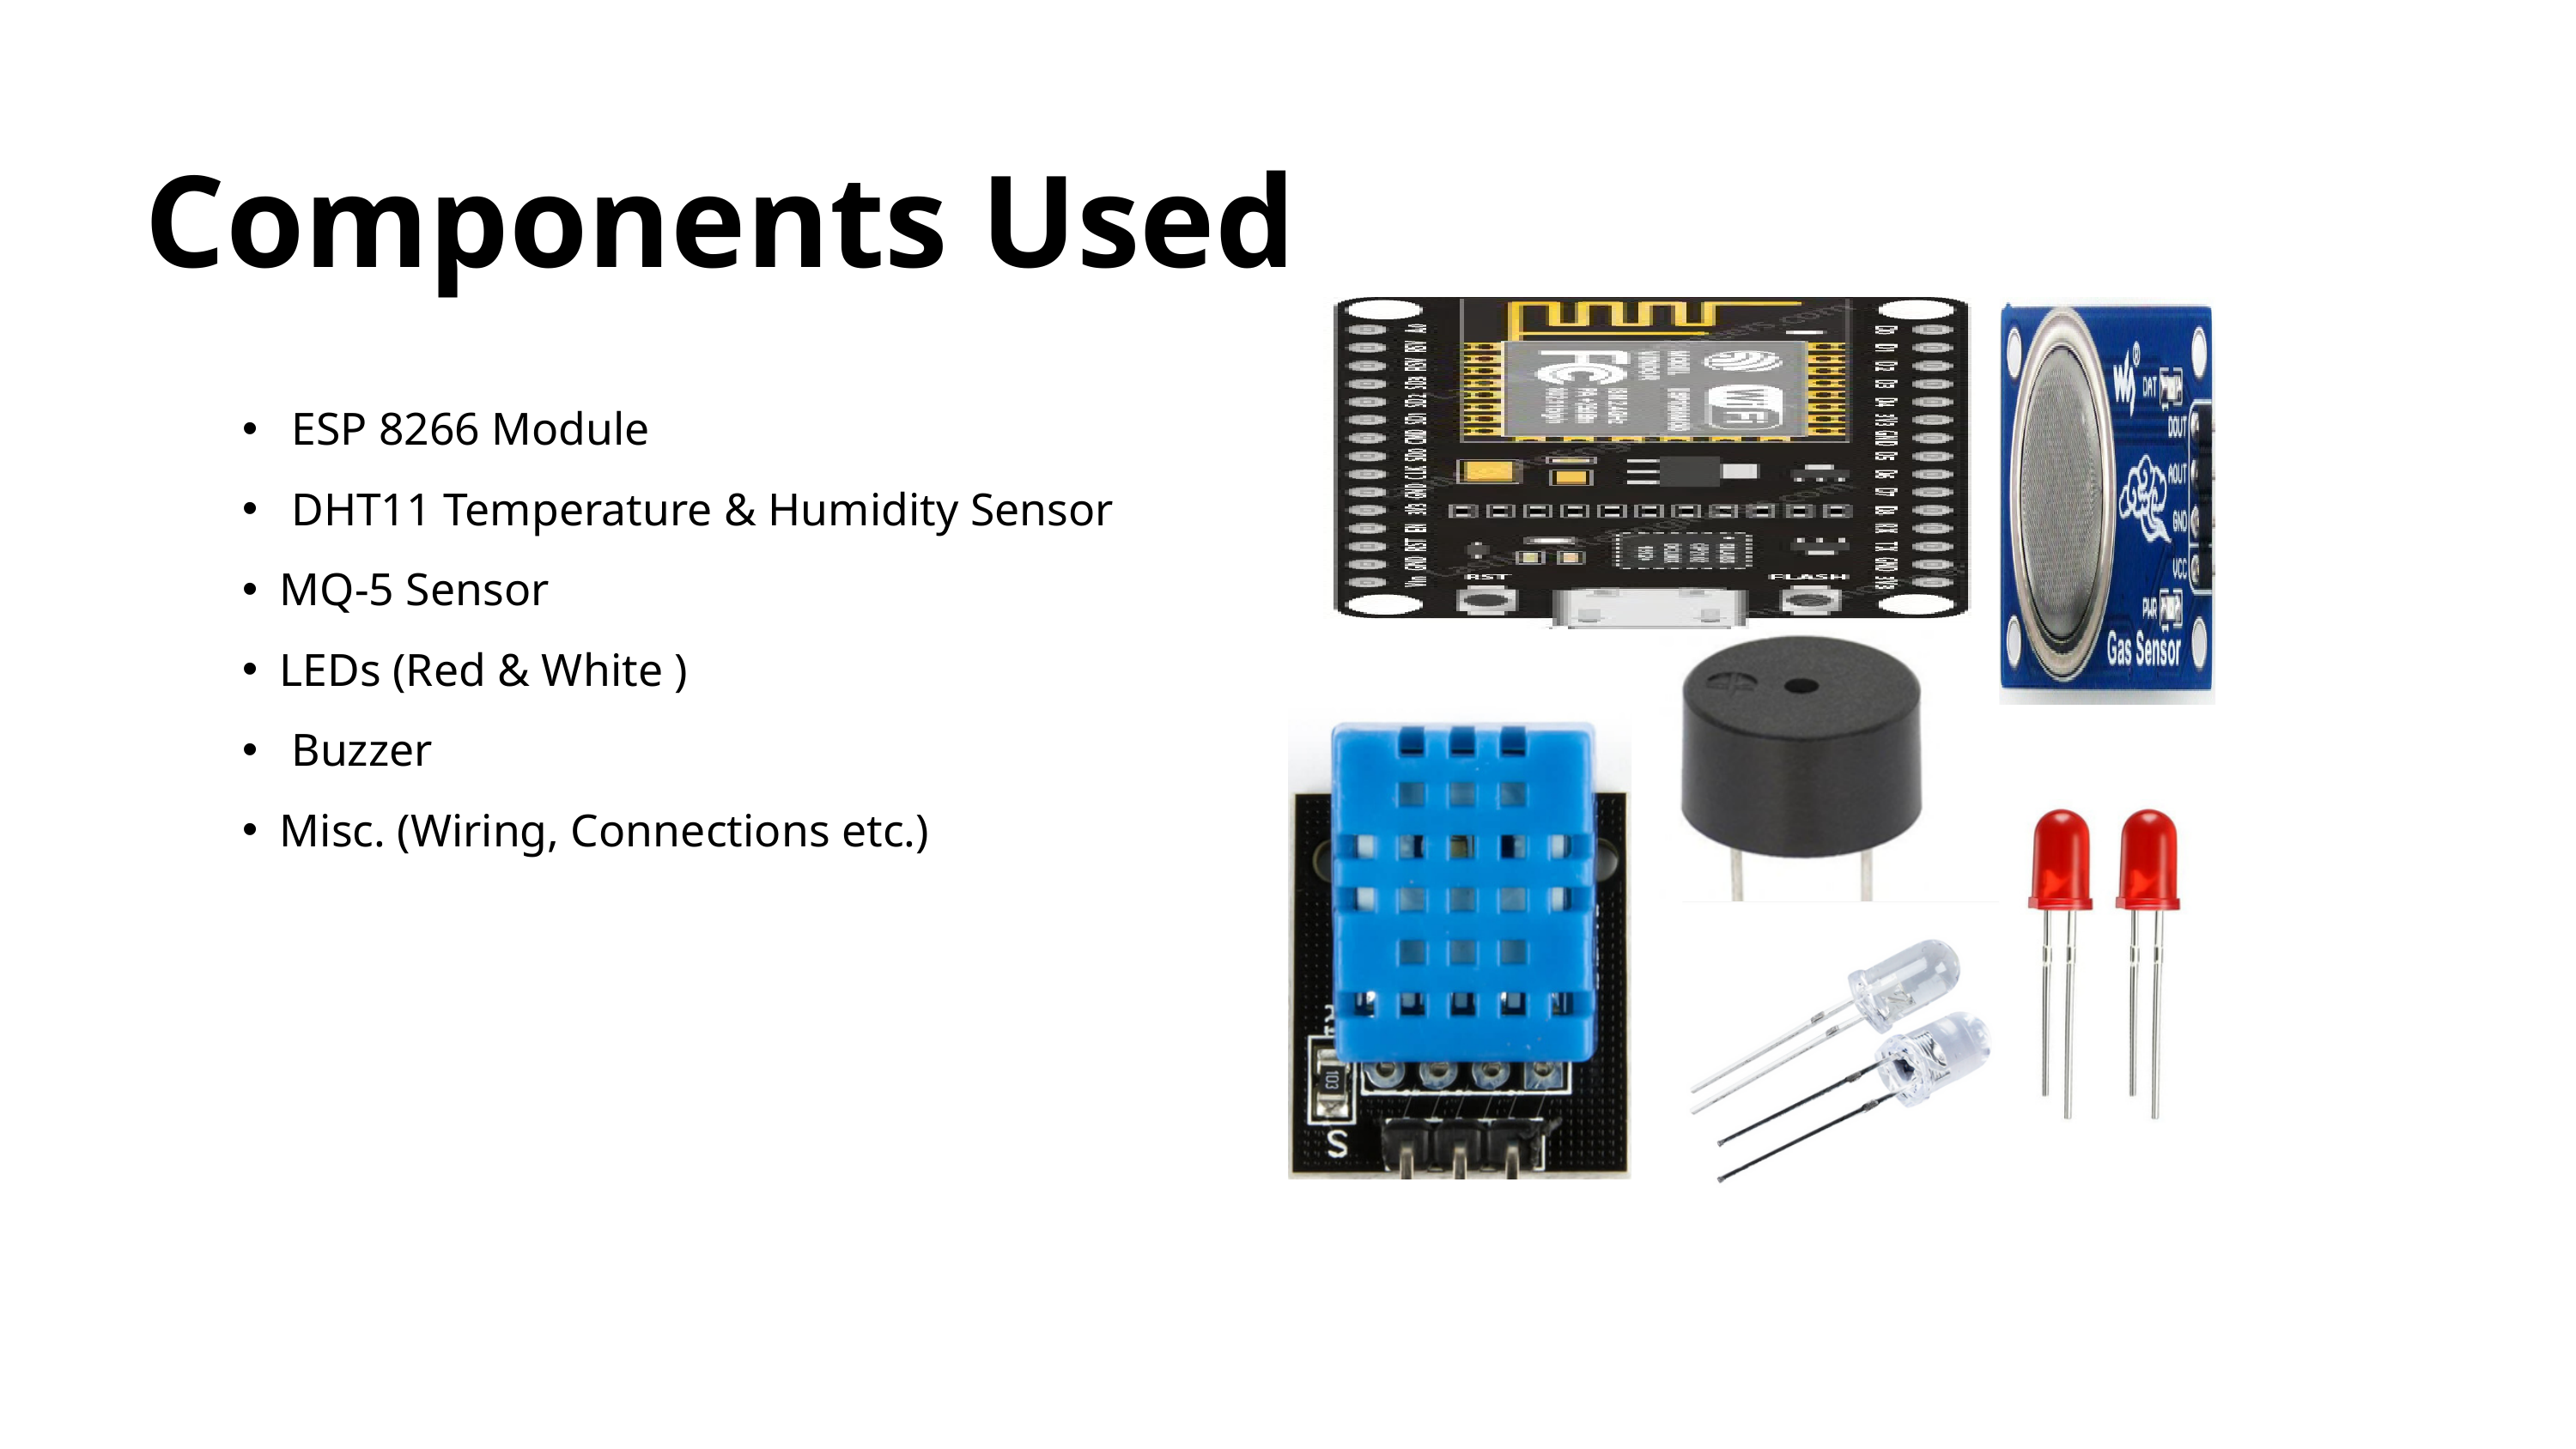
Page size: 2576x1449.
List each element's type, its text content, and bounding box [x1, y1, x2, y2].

text_box [1288, 706, 1632, 1179]
text_box [1945, 799, 2269, 1124]
text_box ESP 8266 Module DHT11 Temperature & Humidity Sensor MQ-5 Sensor LEDs (Red & White ) Buzzer Misc. (Wiring, Connections etc.) [204, 373, 1327, 856]
text_box [1999, 297, 2216, 705]
text_box [1682, 901, 2000, 1195]
text_box [1323, 297, 1976, 629]
text_box [1654, 629, 1944, 914]
text_box Components Used [144, 153, 1704, 293]
